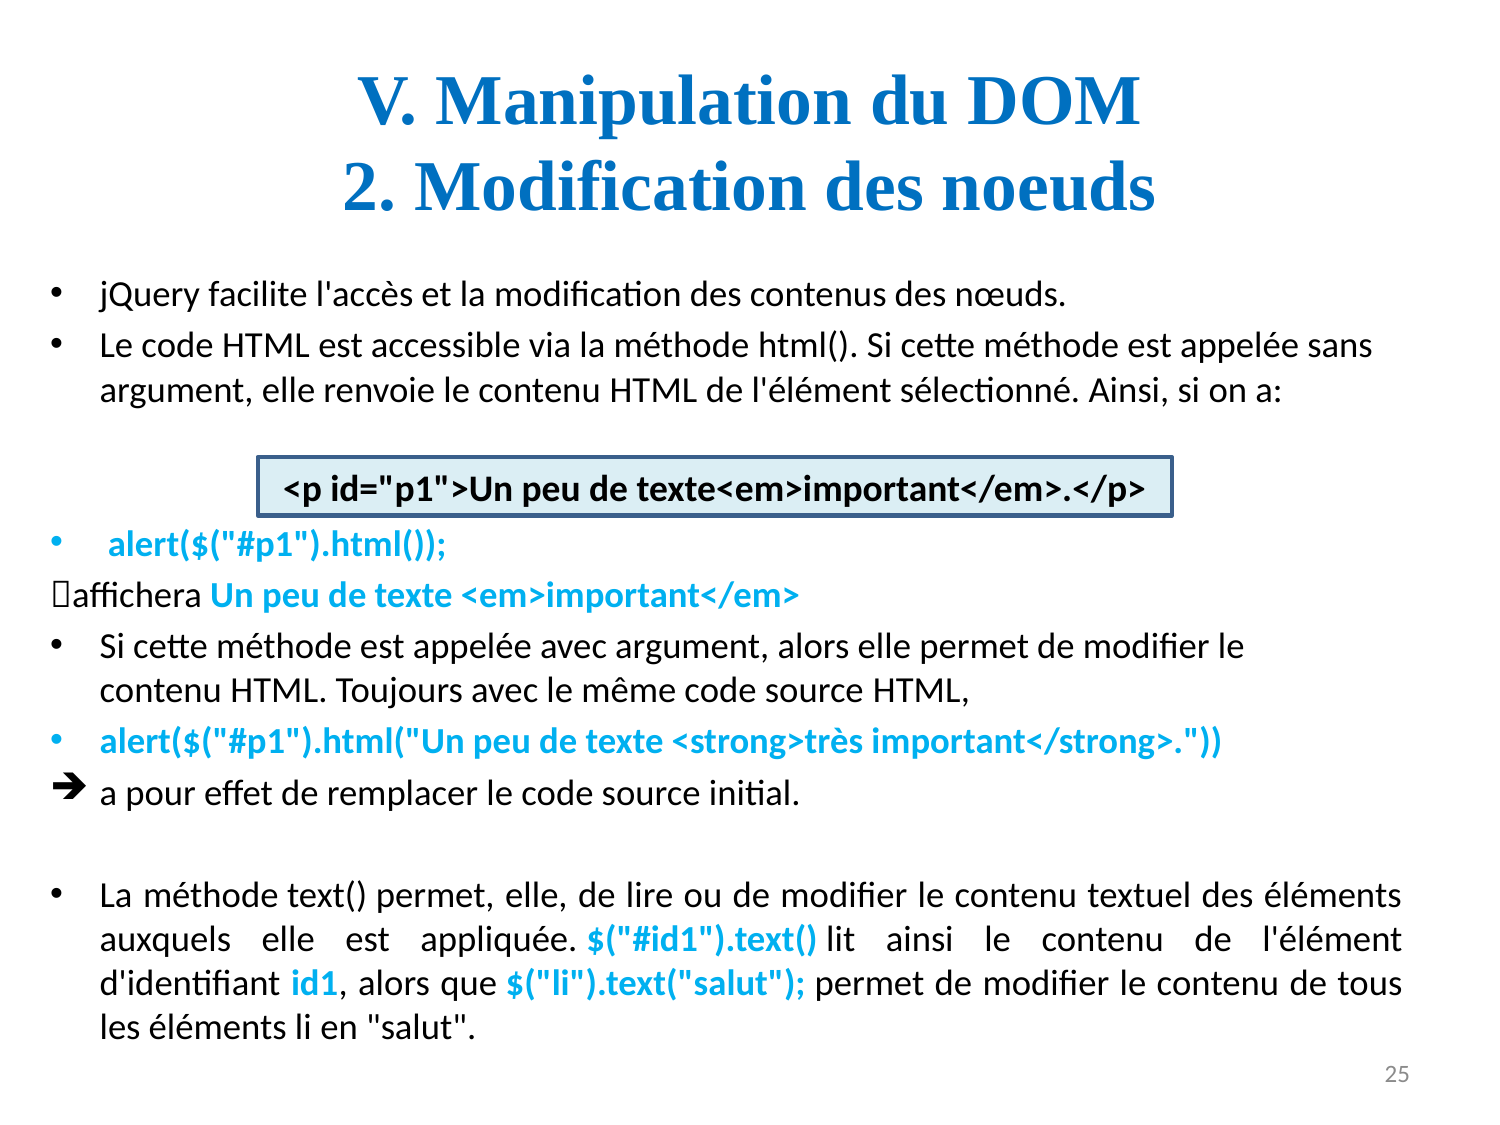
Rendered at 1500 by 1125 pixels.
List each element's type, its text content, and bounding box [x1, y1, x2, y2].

title V. Manipulation du DOM 2. Modification des noeuds [75, 45, 1425, 233]
list jQuery facilite l'accès et la modification des contenus des nœuds. Le code HTML est accessible via la méthode html(). Si cette méthode est appelée sans argument, elle renvoie le contenu HTML de l'élément sélectionné. Ainsi, si on a: alert($("#p1").html()); affichera Un peu de texte <em>important</em> Si cette méthode est appelée avec argument, alors elle permet de modifier le contenu HTML. Toujours avec le même code source HTML, alert($("#p1").html("Un peu de texte <strong>très important</strong>.")) a pour effet de remplacer le code source initial. La méthode text() permet, elle, de lire ou de modifier le contenu textuel des éléments auxquels elle est appliquée. $("#id1").text() lit ainsi le contenu de l'élément d'identifiant id1, alors que $("li").text("salut"); permet de modifier le contenu de tous les éléments li en "salut". [35, 262, 1418, 1079]
slide_number 25 [1074, 1042, 1425, 1103]
text_box <p id="p1">Un peu de texte<em>important</em>.</p> [256, 455, 1174, 518]
